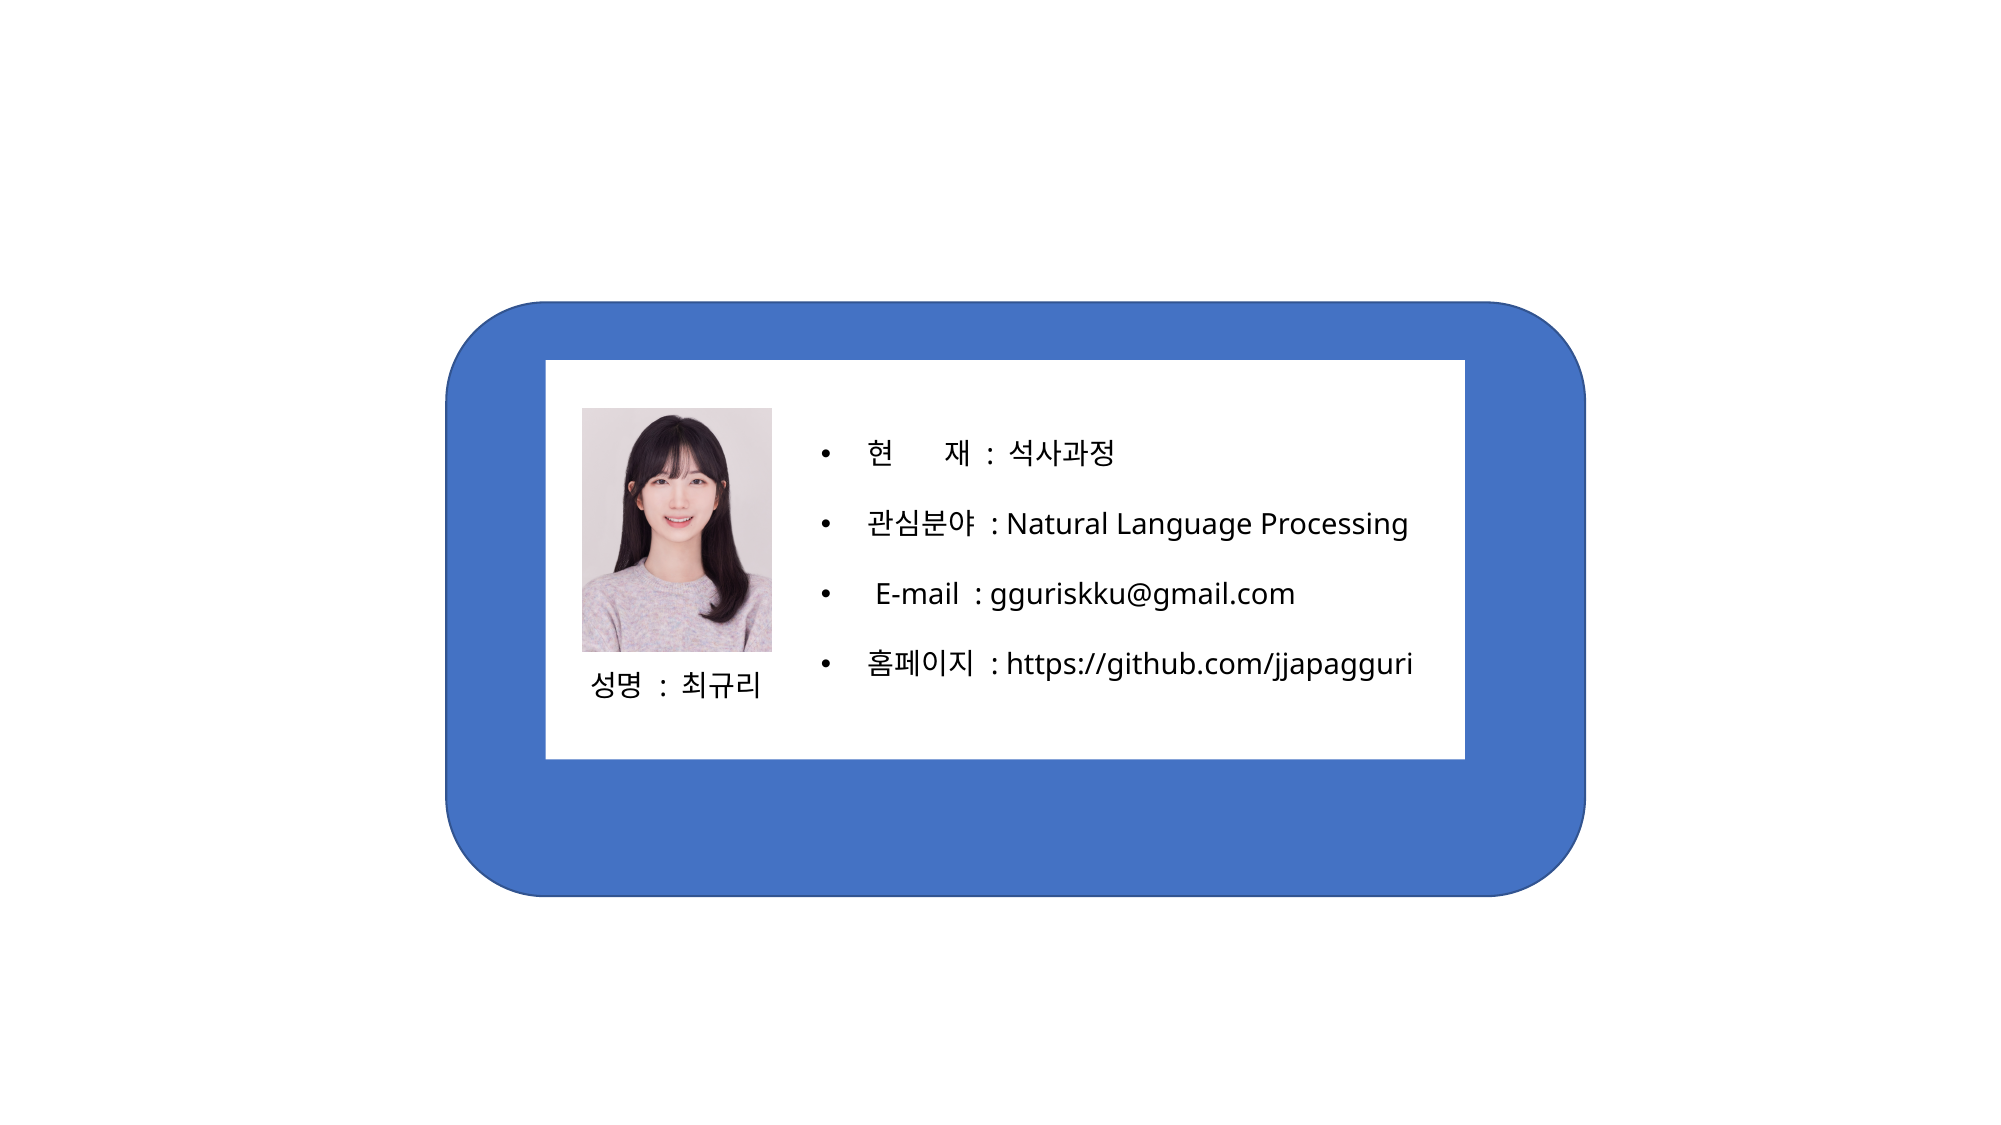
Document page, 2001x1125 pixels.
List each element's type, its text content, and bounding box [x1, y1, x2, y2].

text_box 현 재 : 석사과정 관심분야 : Natural Language Processing E-mail : gguriskku@gmail.com 홈페이지 : https://github.com/jjapagguri [805, 428, 1465, 688]
text_box 성명 : 최규리 [575, 660, 778, 710]
text_box [445, 301, 1587, 898]
text_box [545, 359, 1466, 760]
picture [582, 408, 773, 652]
